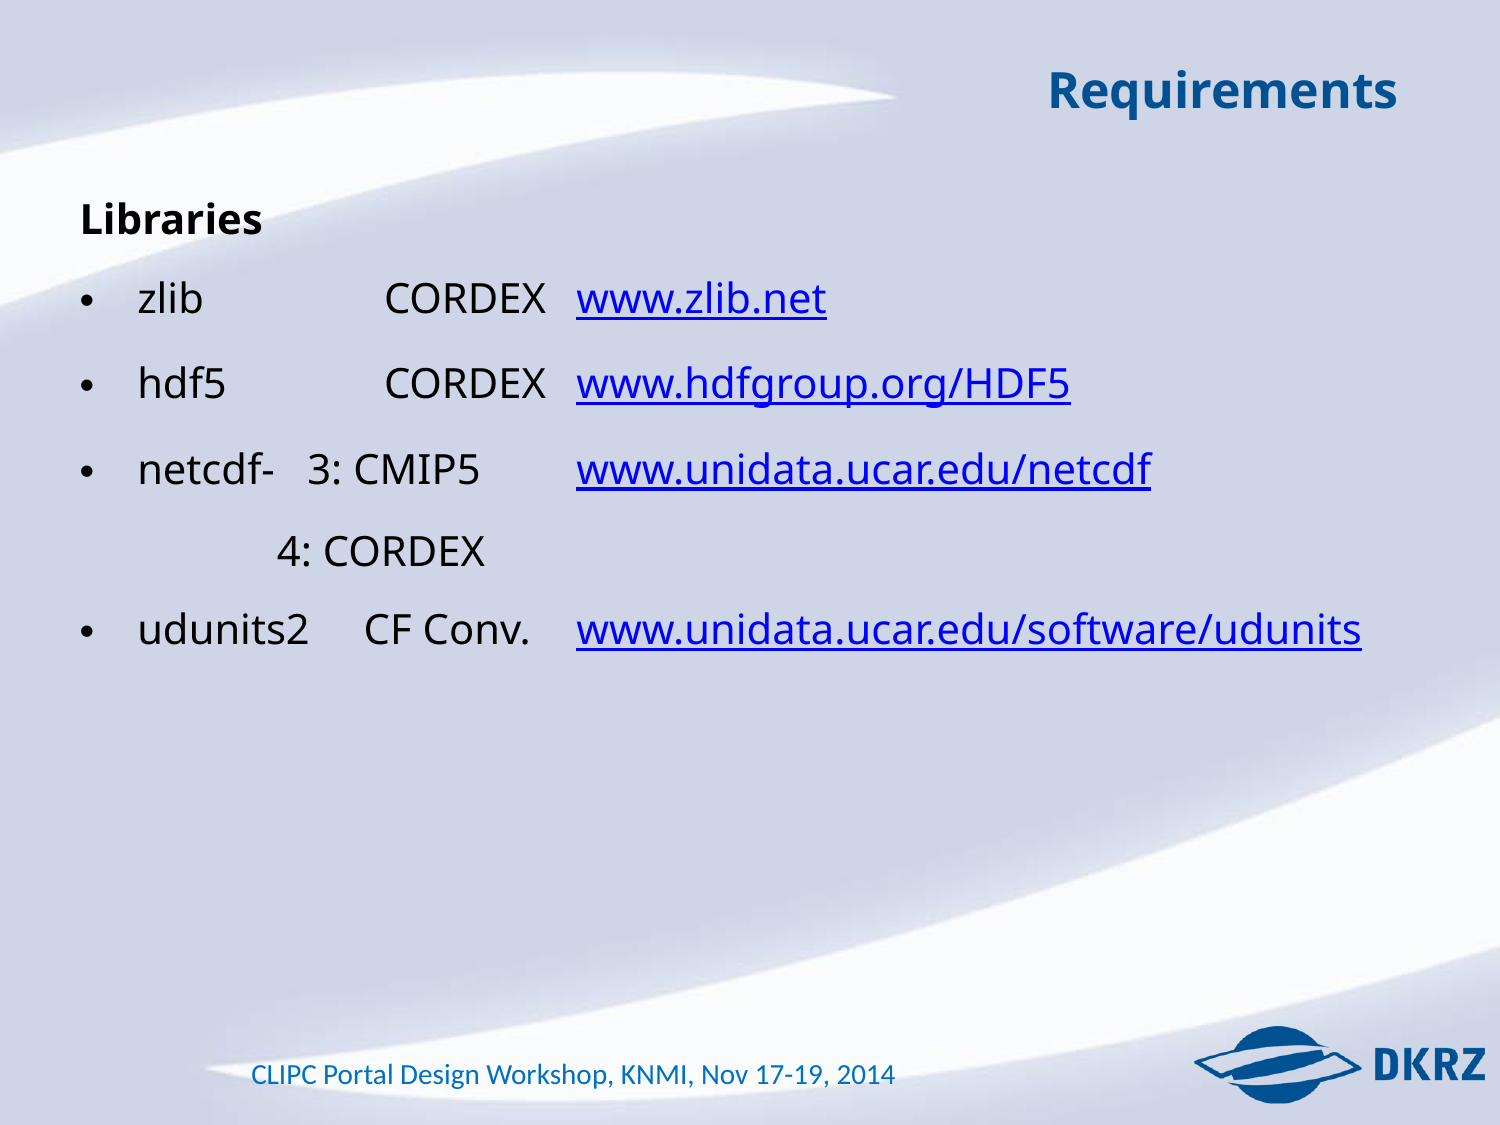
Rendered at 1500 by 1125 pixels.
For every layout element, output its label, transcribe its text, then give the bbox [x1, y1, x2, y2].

title Requirements [76, 54, 1427, 124]
text_box CLIPC Portal Design Workshop, KNMI, Nov 17-19, 2014 [236, 1042, 1122, 1103]
picture [0, 0, 1500, 1125]
text_box Libraries zlib CORDEX www.zlib.net hdf5 CORDEX www.hdfgroup.org/HDF5 netcdf- 3: CMIP5 www.unidata.ucar.edu/netcdf 4: CORDEX udunits2 CF Conv. www.unidata.ucar.edu/software/udunits [64, 160, 1412, 668]
